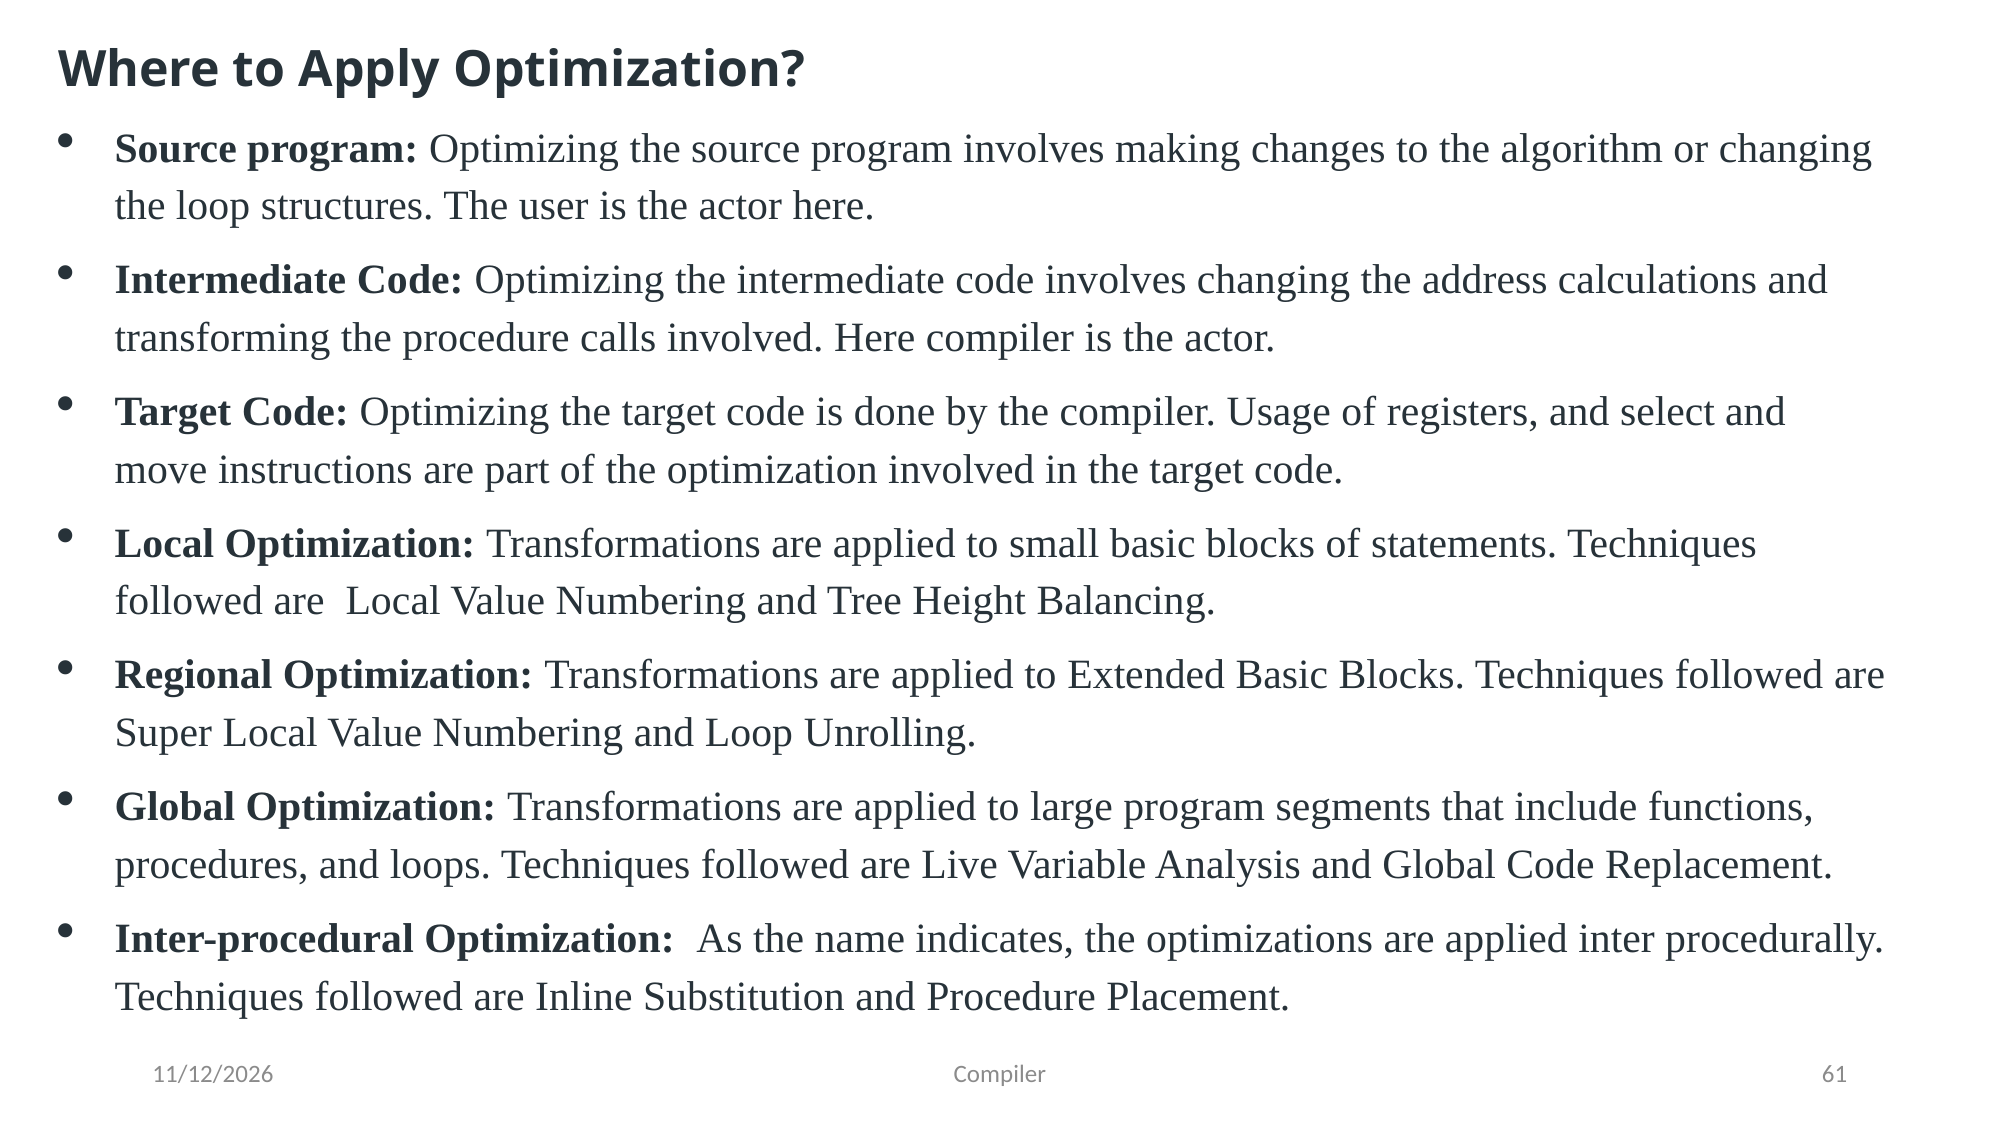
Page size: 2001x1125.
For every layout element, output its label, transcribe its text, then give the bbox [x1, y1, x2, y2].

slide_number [137, 1042, 588, 1103]
slide_number 61 [1412, 1042, 1863, 1103]
footer Compiler [662, 1042, 1338, 1103]
text_box Where to Apply Optimization? Source program: Optimizing the source program involves making changes to the algorithm or changing the loop structures. The user is the actor here. Intermediate Code: Optimizing the intermediate code involves changing the address calculations and transforming the procedure calls involved. Here compiler is the actor. Target Code: Optimizing the target code is done by the compiler. Usage of registers, and select and move instructions are part of the optimization involved in the target code. Local Optimization: Transformations are applied to small basic blocks of statements. Techniques followed are Local Value Numbering and Tree Height Balancing. Regional Optimization: Transformations are applied to Extended Basic Blocks. Techniques followed are Super Local Value Numbering and Loop Unrolling. Global Optimization: Transformations are applied to large program segments that include functions, procedures, and loops. Techniques followed are Live Variable Analysis and Global Code Replacement. Inter-procedural Optimization: As the name indicates, the optimizations are applied inter procedurally. Techniques followed are Inline Substitution and Procedure Placement. [43, 20, 1902, 1026]
